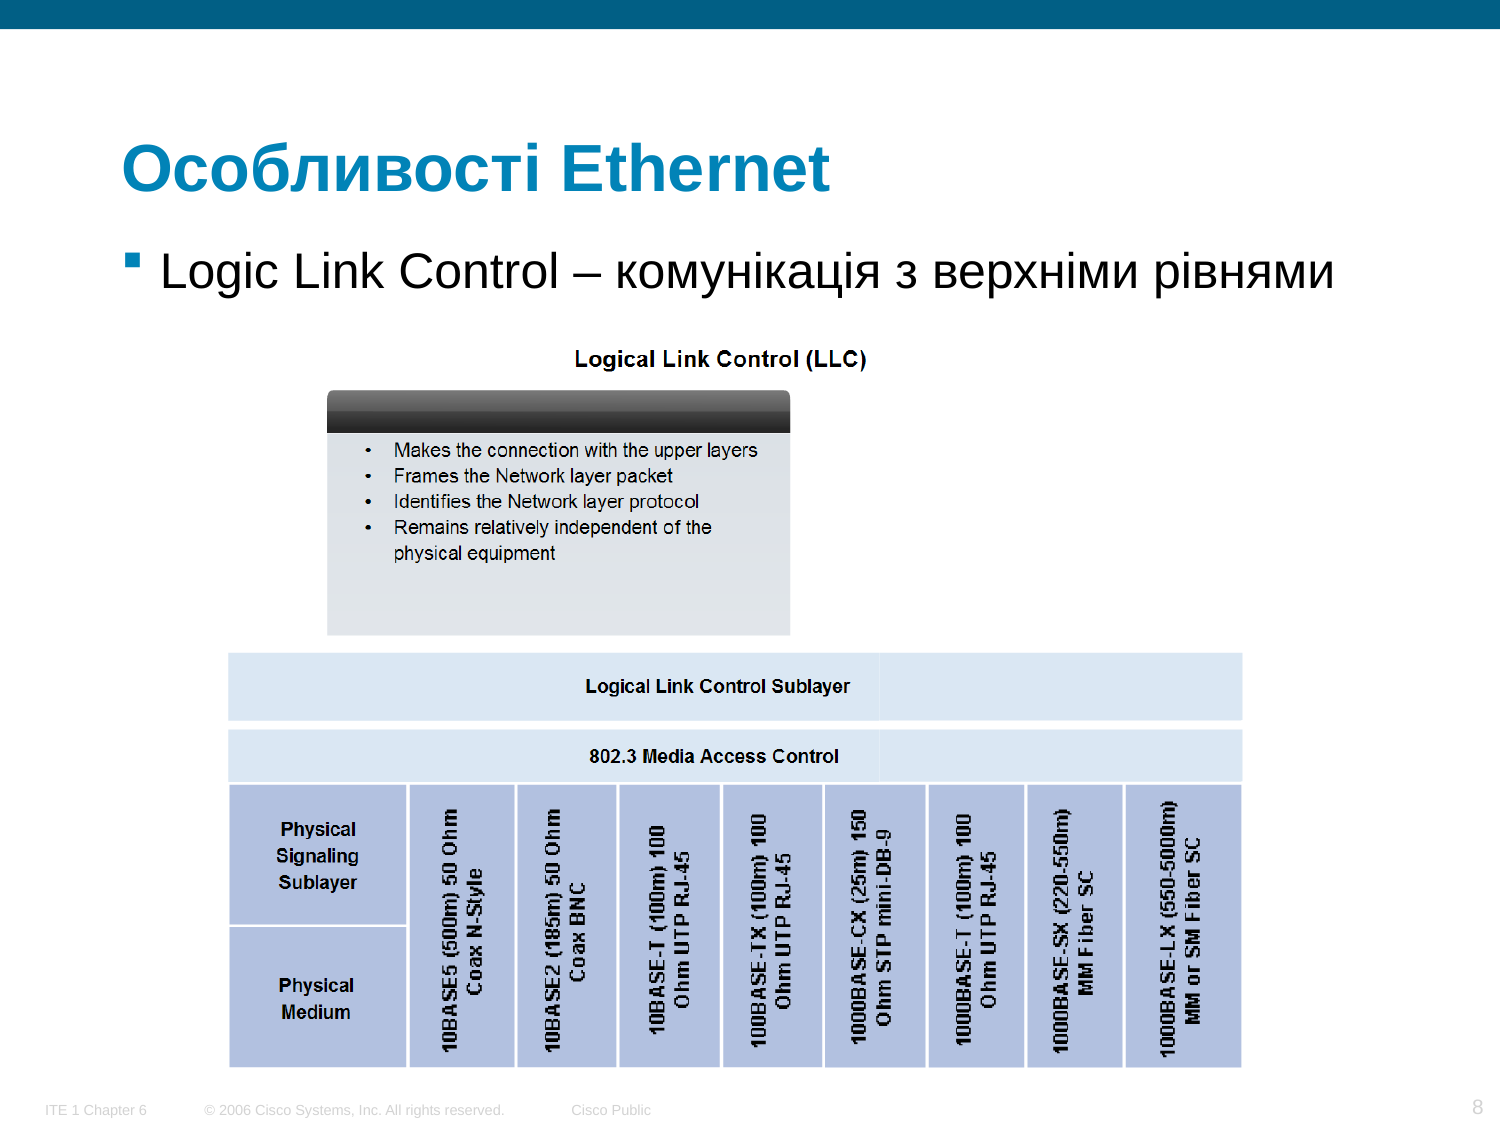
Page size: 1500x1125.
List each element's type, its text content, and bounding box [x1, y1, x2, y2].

list Logic Link Control – комунікація з верхніми рівнями [107, 228, 1411, 1062]
title Особливості Ethernet [107, 75, 1444, 213]
picture [214, 323, 1249, 1076]
